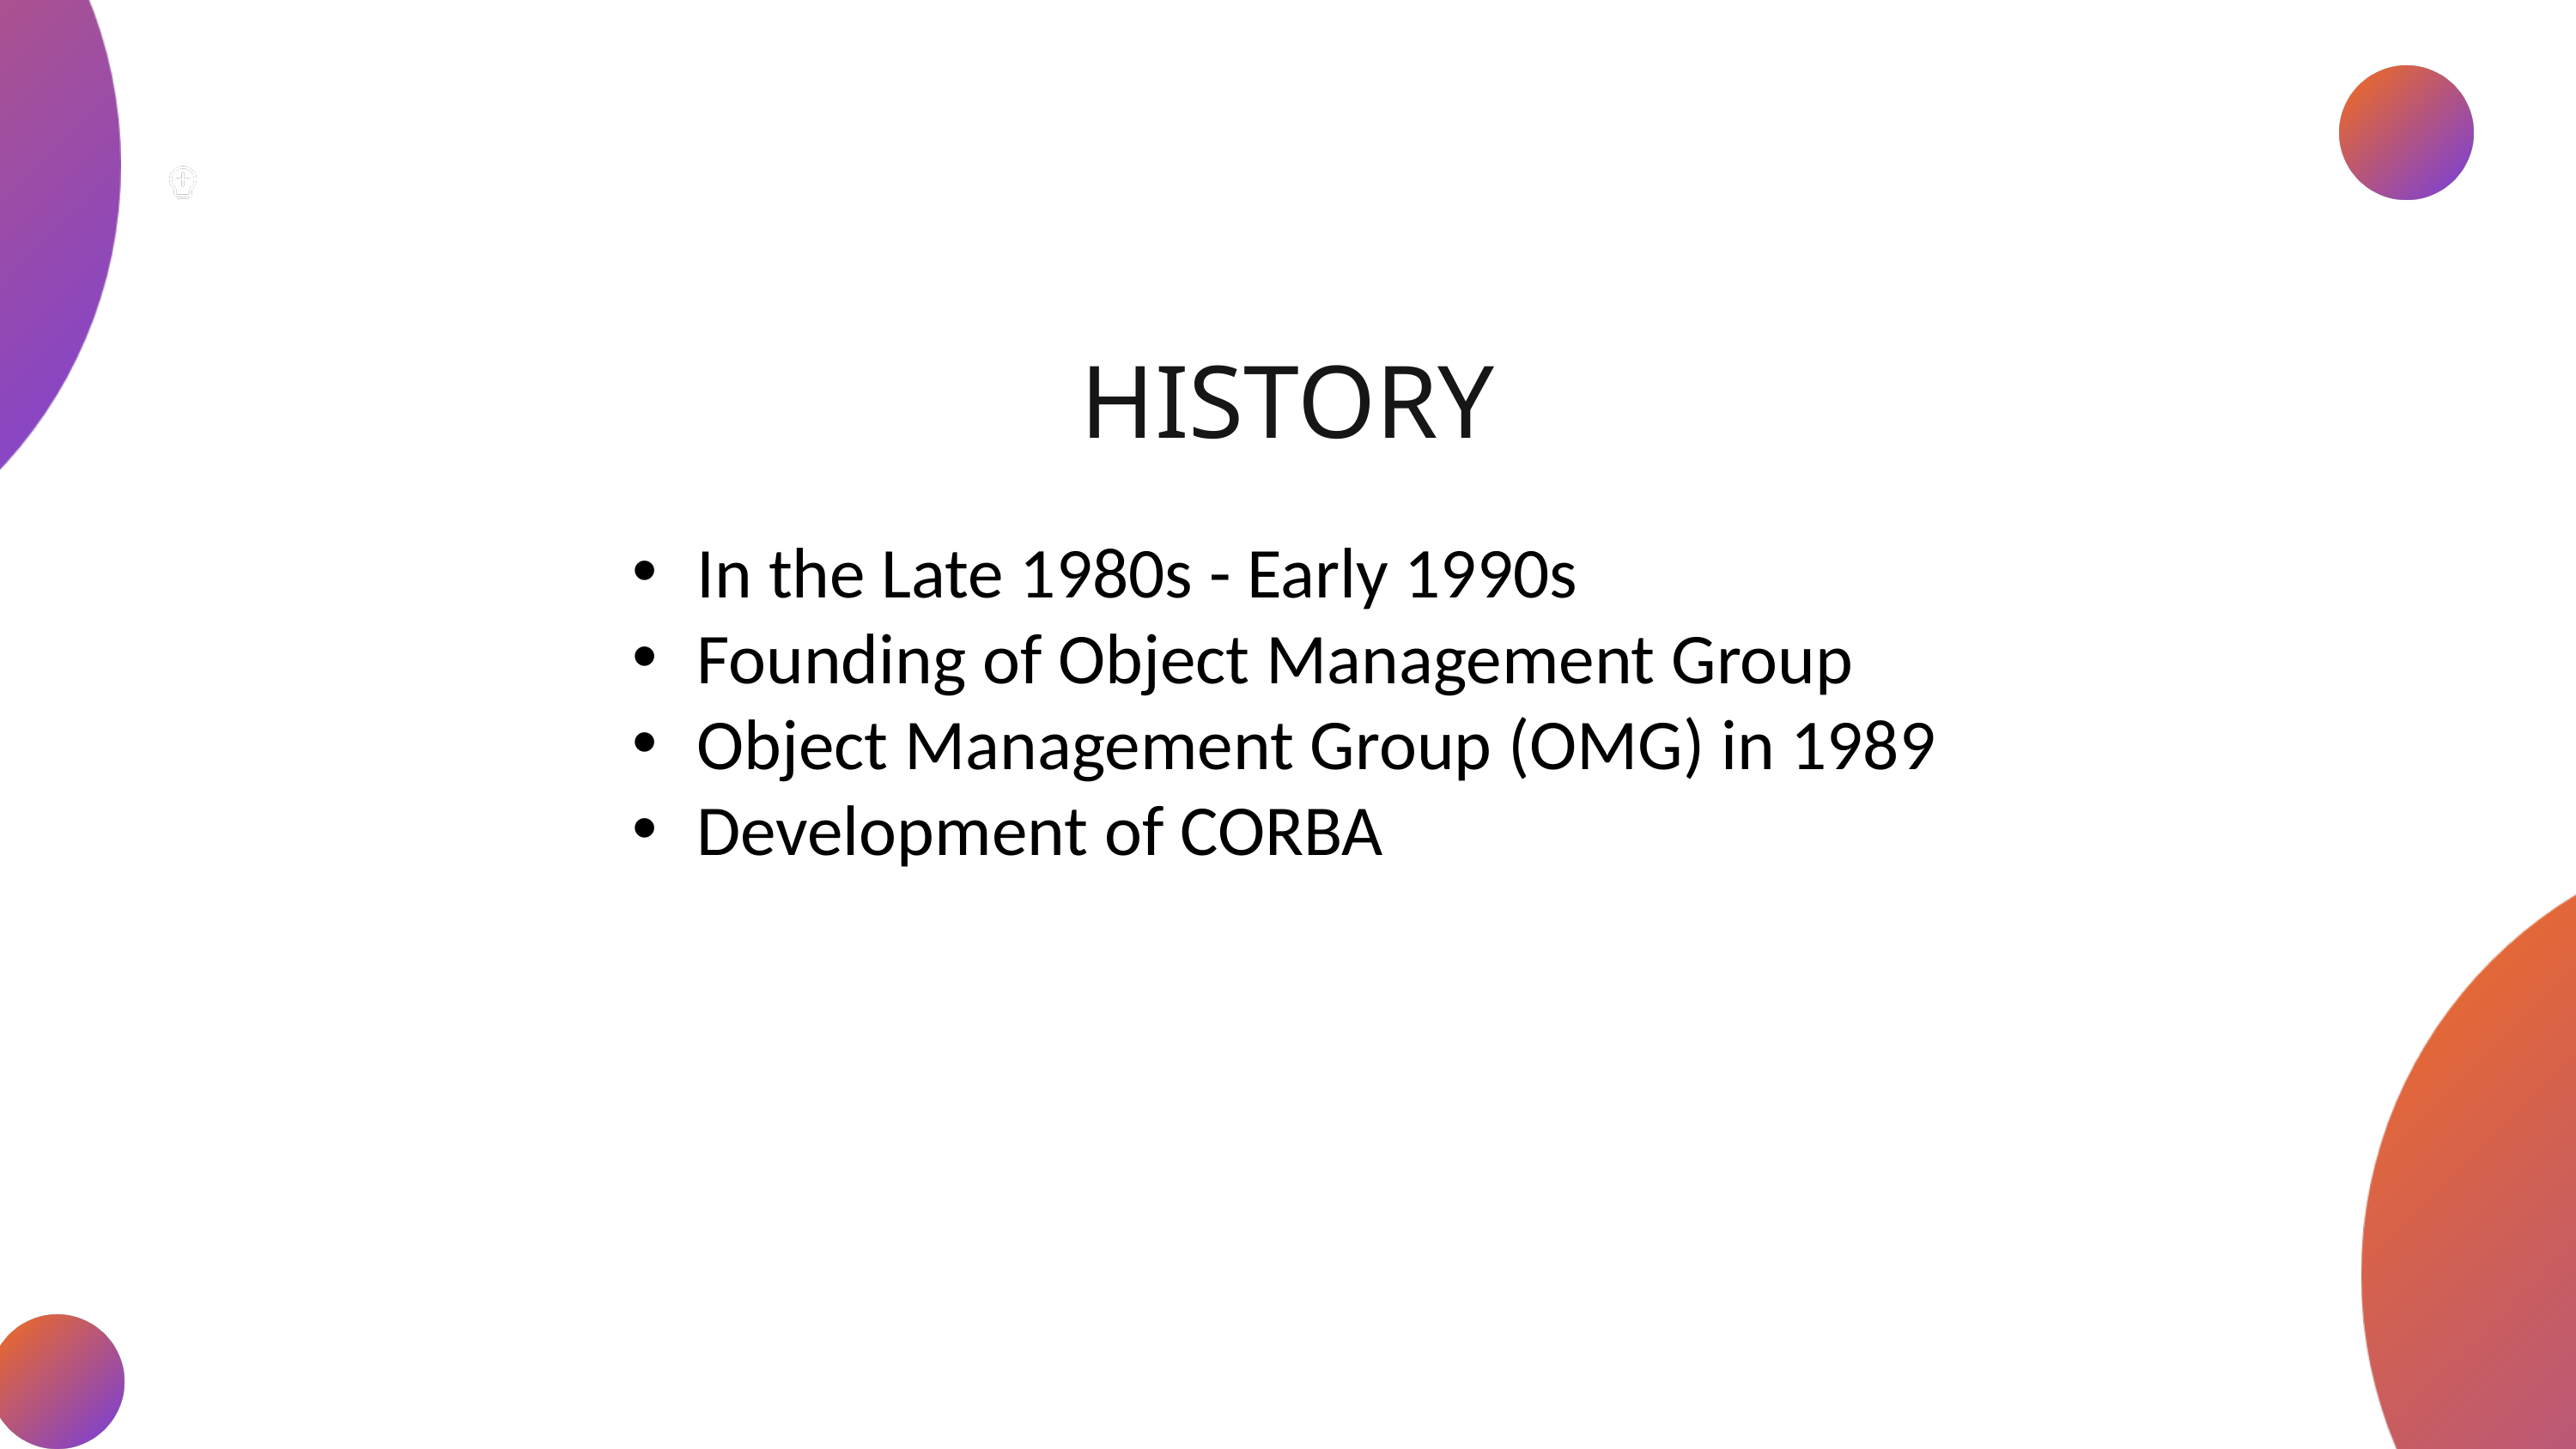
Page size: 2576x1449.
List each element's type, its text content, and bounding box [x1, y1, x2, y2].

picture [0, 1314, 125, 1449]
text_box In the Late 1980s - Early 1990s Founding of Object Management Group Object Management Group (OMG) in 1989 Development of CORBA [619, 520, 1957, 876]
picture [0, 0, 122, 610]
text_box HISTORY [901, 337, 1674, 458]
picture [2360, 831, 2576, 1449]
picture [169, 166, 197, 201]
picture [2338, 65, 2474, 201]
